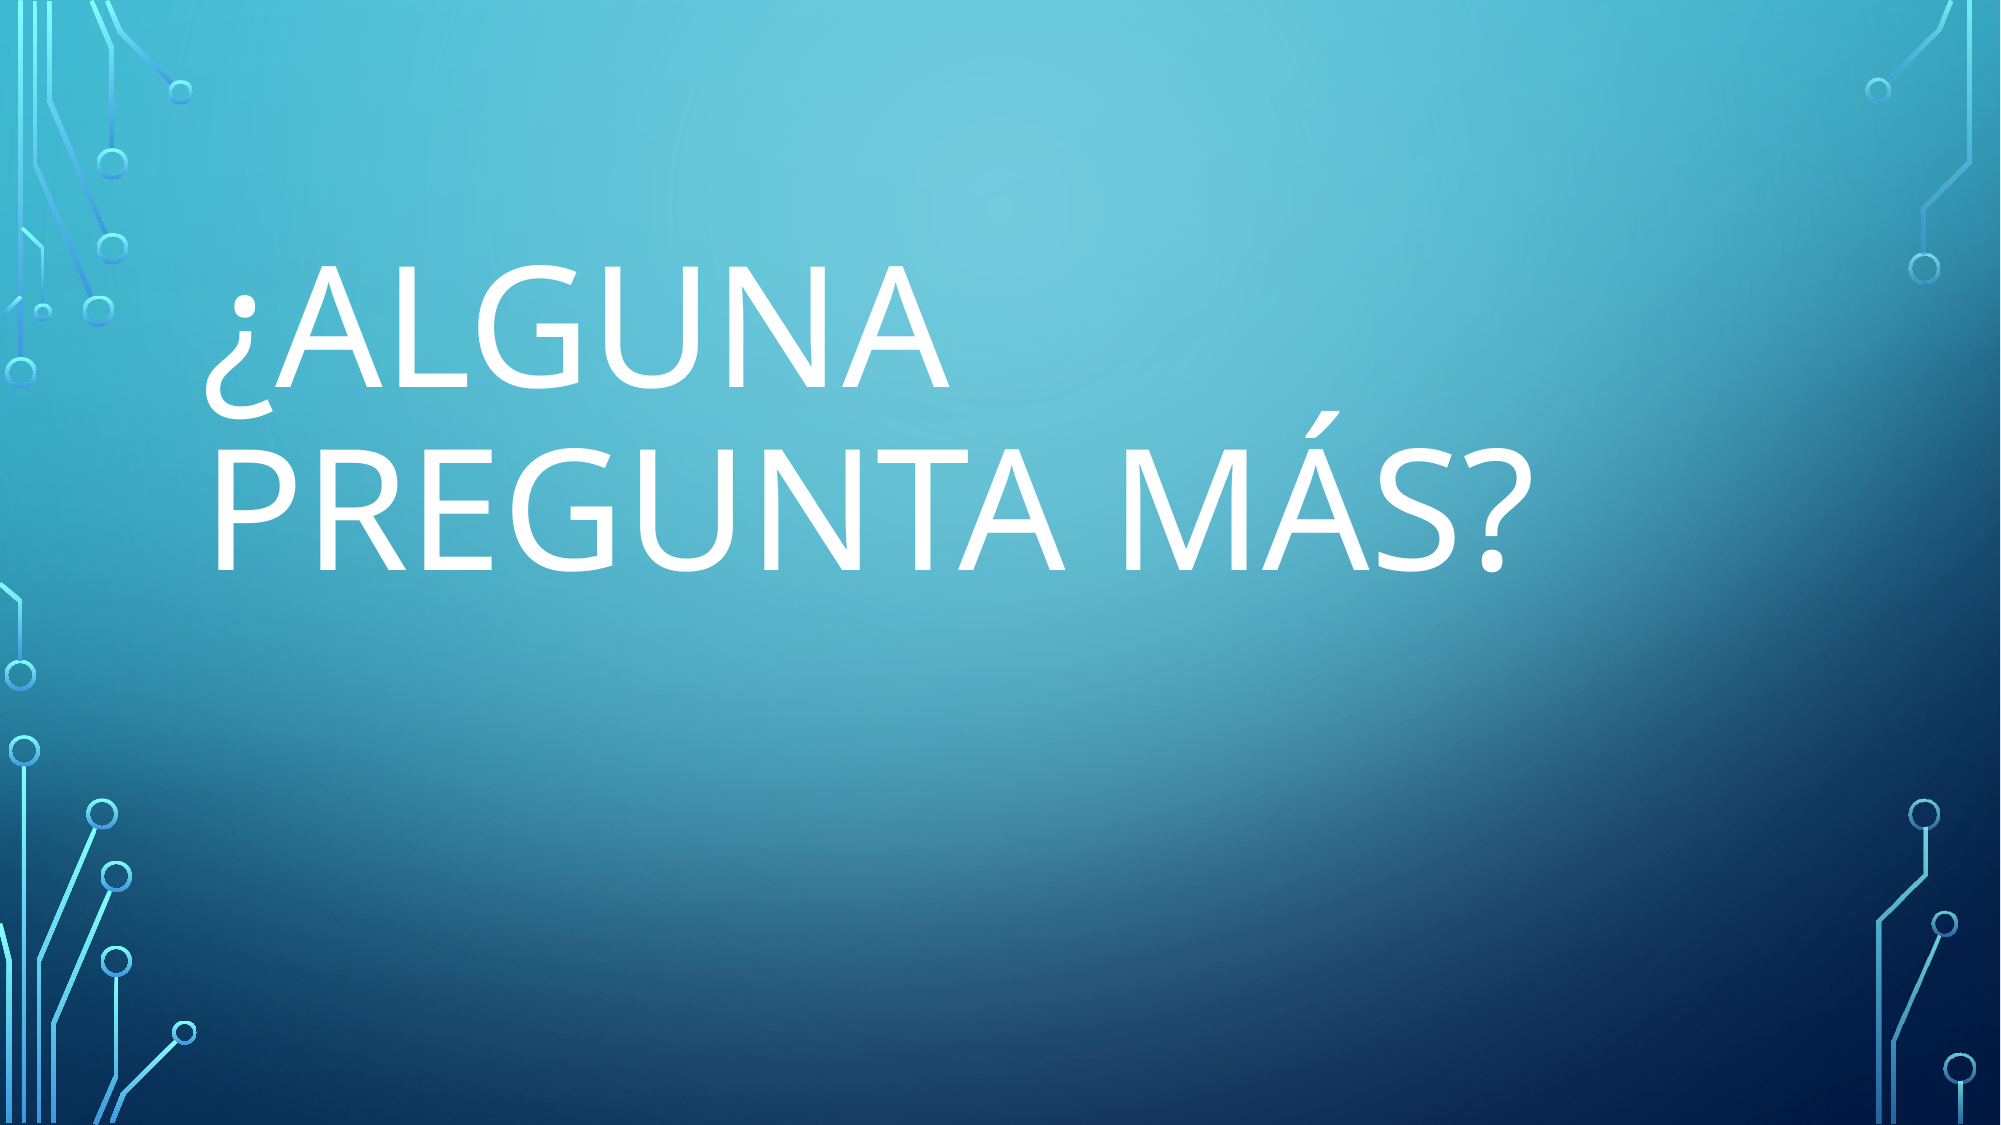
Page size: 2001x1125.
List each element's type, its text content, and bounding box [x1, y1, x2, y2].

title ¿ALGUNA PREGUNTA MÁS? [187, 232, 2000, 614]
